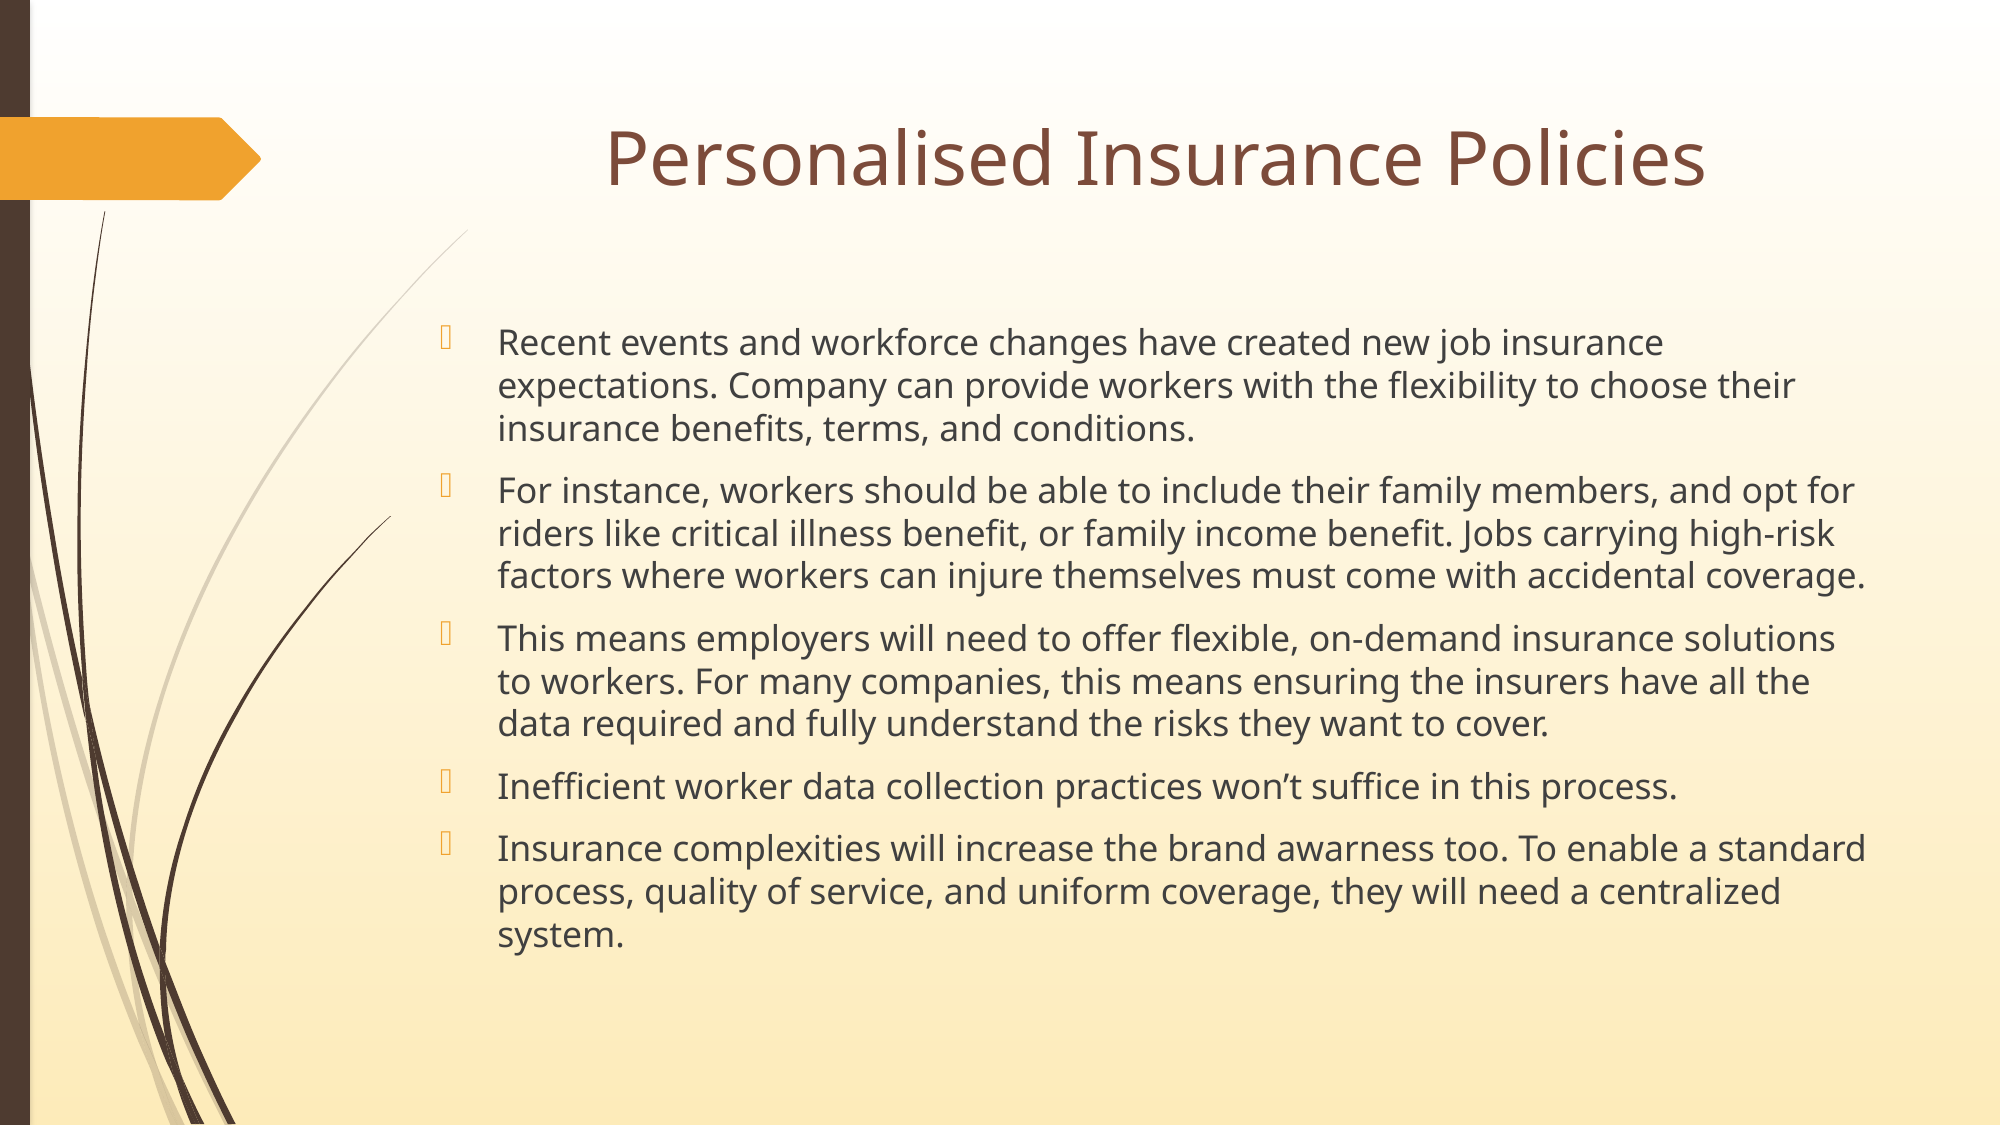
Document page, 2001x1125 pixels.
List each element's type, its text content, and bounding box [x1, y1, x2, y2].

title Personalised Insurance Policies [425, 102, 1888, 312]
list Recent events and workforce changes have created new job insurance expectations. Company can provide workers with the flexibility to choose their insurance benefits, terms, and conditions. For instance, workers should be able to include their family members, and opt for riders like critical illness benefit, or family income benefit. Jobs carrying high-risk factors where workers can injure themselves must come with accidental coverage. This means employers will need to offer flexible, on-demand insurance solutions to workers. For many companies, this means ensuring the insurers have all the data required and fully understand the risks they want to cover. Inefficient worker data collection practices won’t suffice in this process. Insurance complexities will increase the brand awarness too. To enable a standard process, quality of service, and uniform coverage, they will need a centralized system. [424, 312, 1888, 970]
